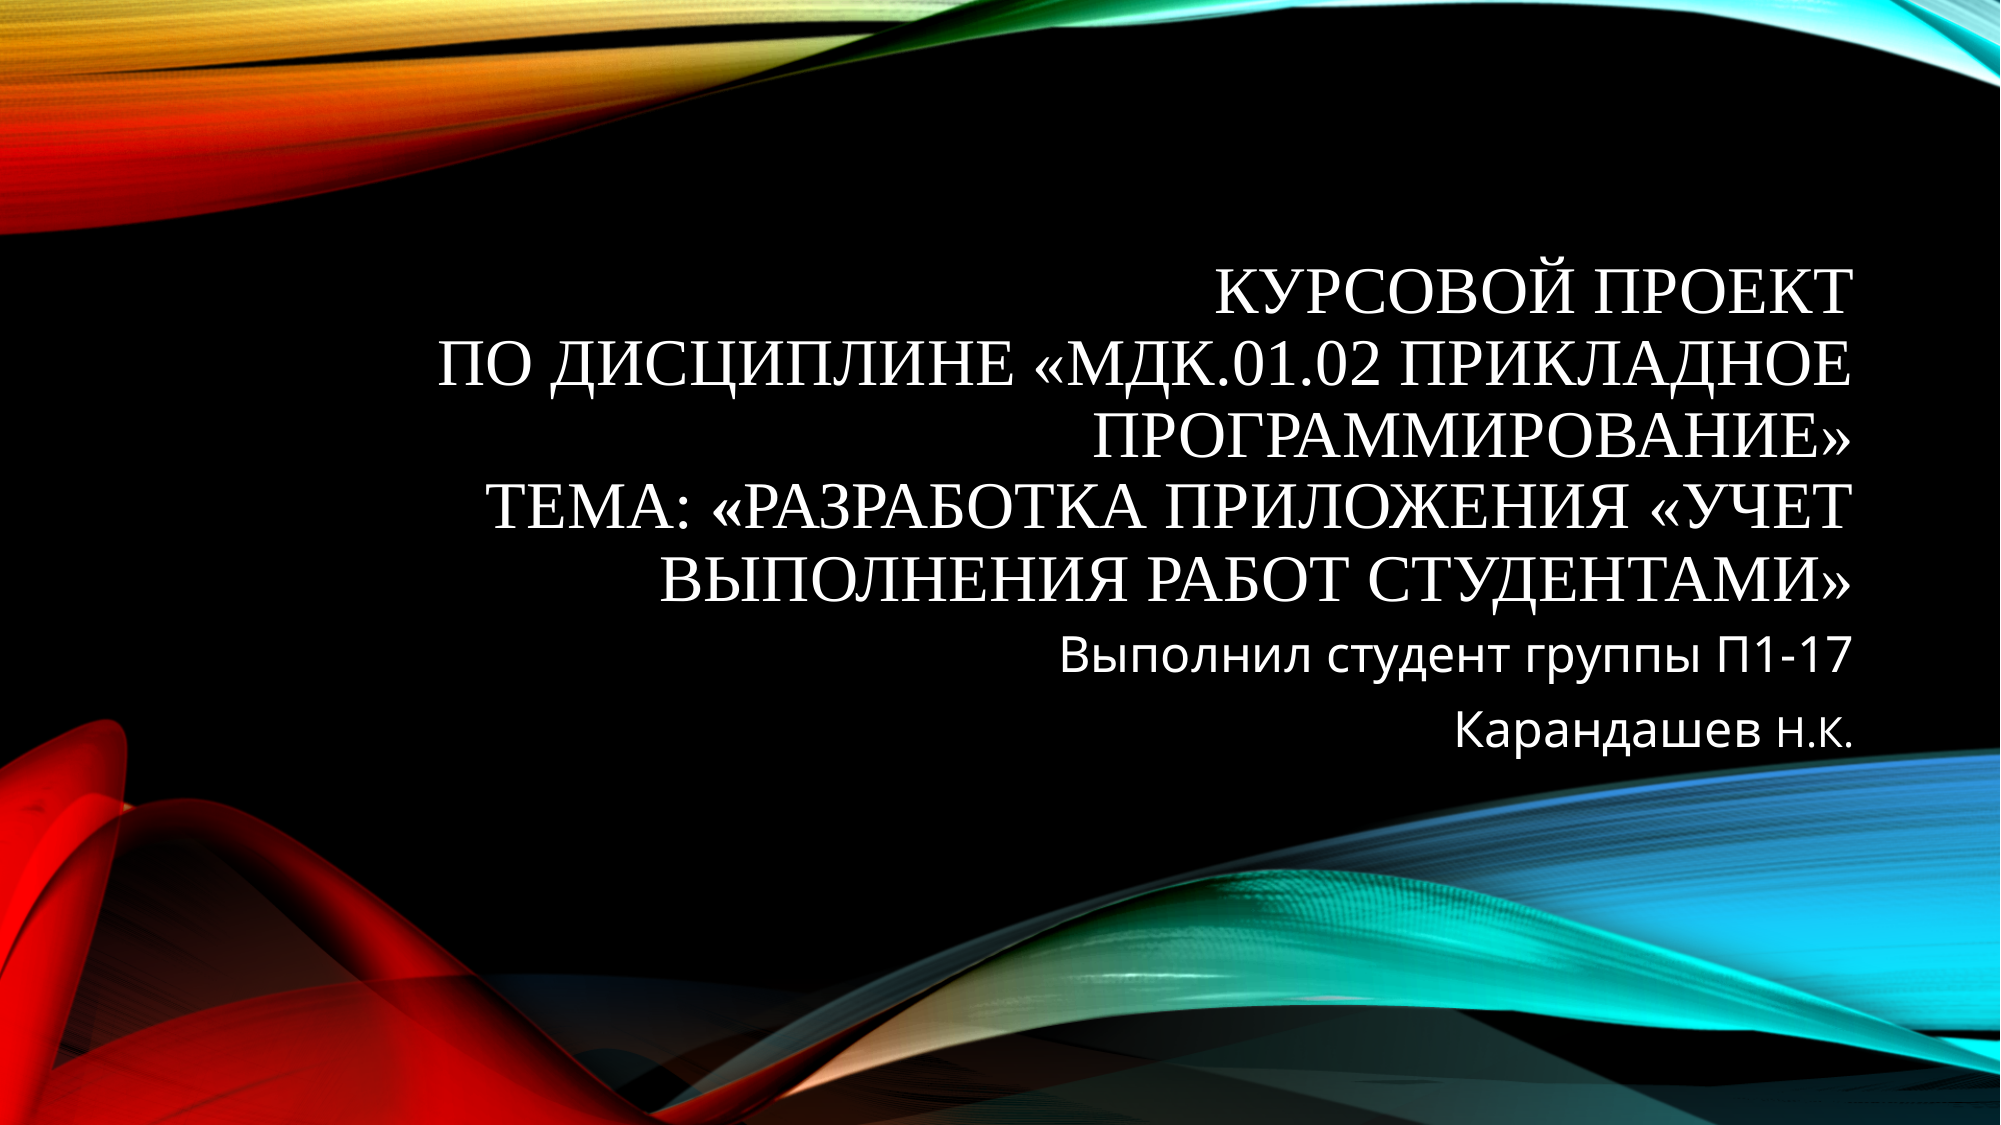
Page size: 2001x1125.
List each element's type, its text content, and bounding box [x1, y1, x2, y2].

picture [0, 717, 2000, 1125]
picture [0, 0, 2000, 237]
title Курсовой проект По дисциплине «МДК.01.02 Прикладное программирование» Тема: «Разработка приложения «Учет выполнения работ студентами» [369, 231, 1870, 622]
subtitle Выполнил студент группы П1-17 Карандашев Н.К. [369, 622, 1870, 894]
